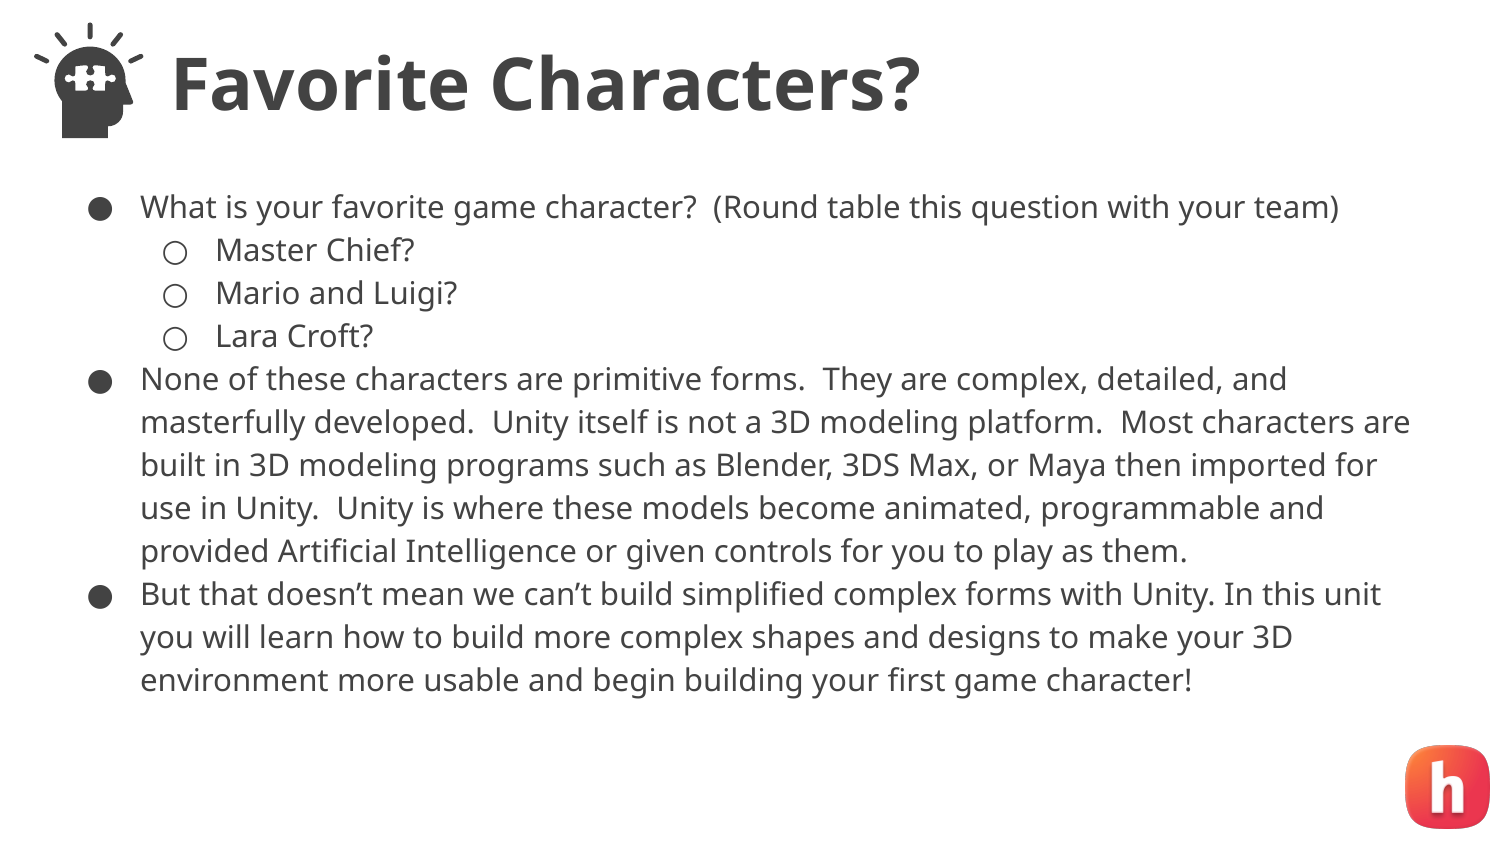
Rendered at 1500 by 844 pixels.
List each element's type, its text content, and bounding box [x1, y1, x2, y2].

picture [1405, 745, 1490, 829]
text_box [34, 22, 144, 139]
text_box What is your favorite game character? (Round table this question with your team) Master Chief? Mario and Luigi? Lara Croft? None of these characters are primitive forms. They are complex, detailed, and masterfully developed. Unity itself is not a 3D modeling platform. Most characters are built in 3D modeling programs such as Blender, 3DS Max, or Maya then imported for use in Unity. Unity is where these models become animated, programmable and provided Artificial Intelligence or given controls for you to play as them. But that doesn’t mean we can’t build simplified complex forms with Unity. In this unit you will learn how to build more complex shapes and designs to make your 3D environment more usable and begin building your first game character! [49, 166, 1436, 729]
text_box Favorite Characters? [154, 22, 1401, 154]
